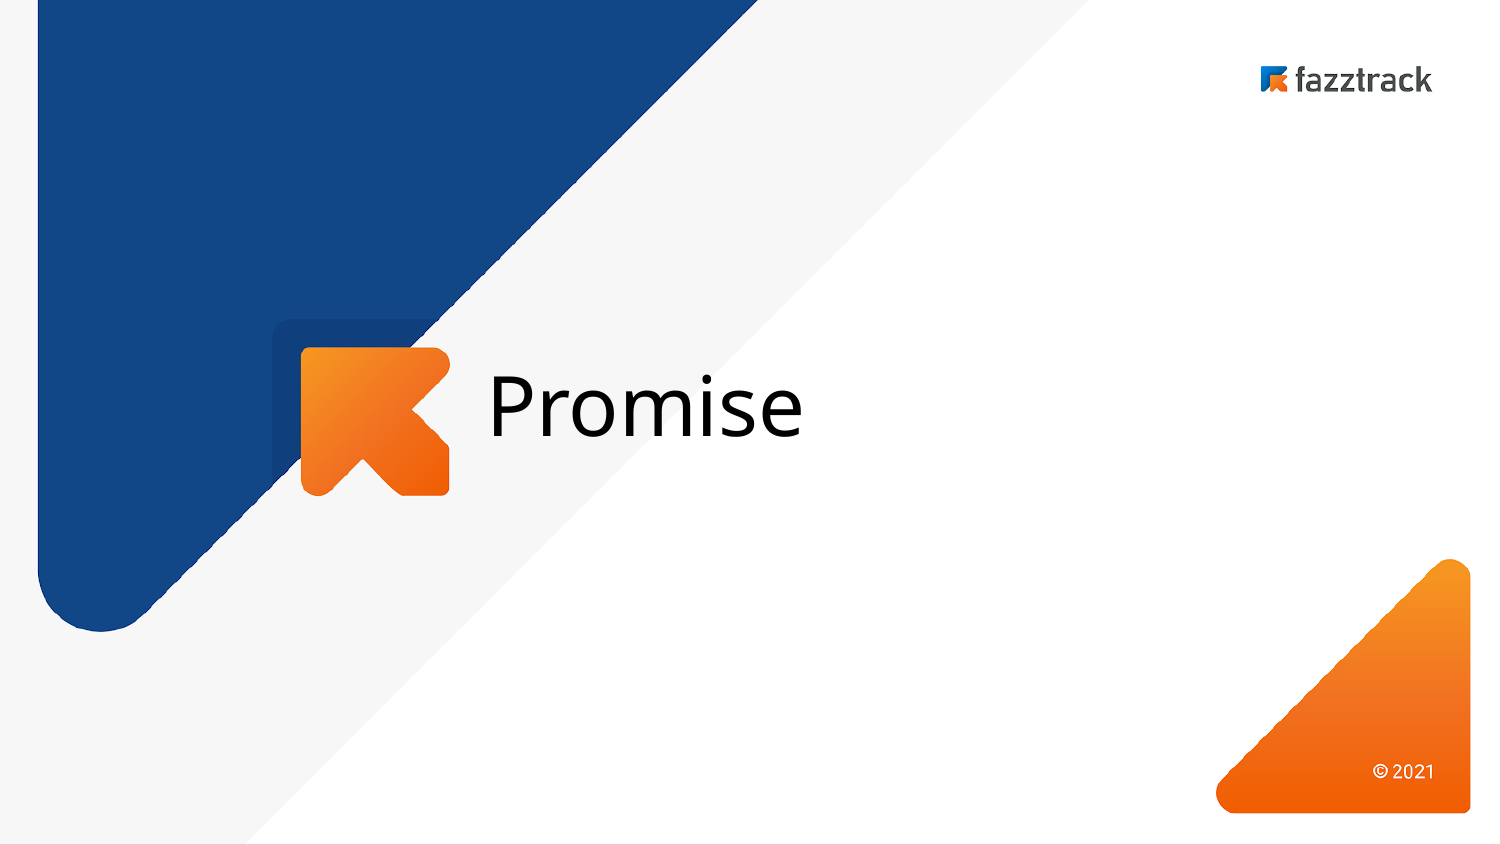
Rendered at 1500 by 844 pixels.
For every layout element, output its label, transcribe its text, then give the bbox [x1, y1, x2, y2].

picture [0, 0, 1500, 844]
title Promise [471, 338, 1442, 519]
